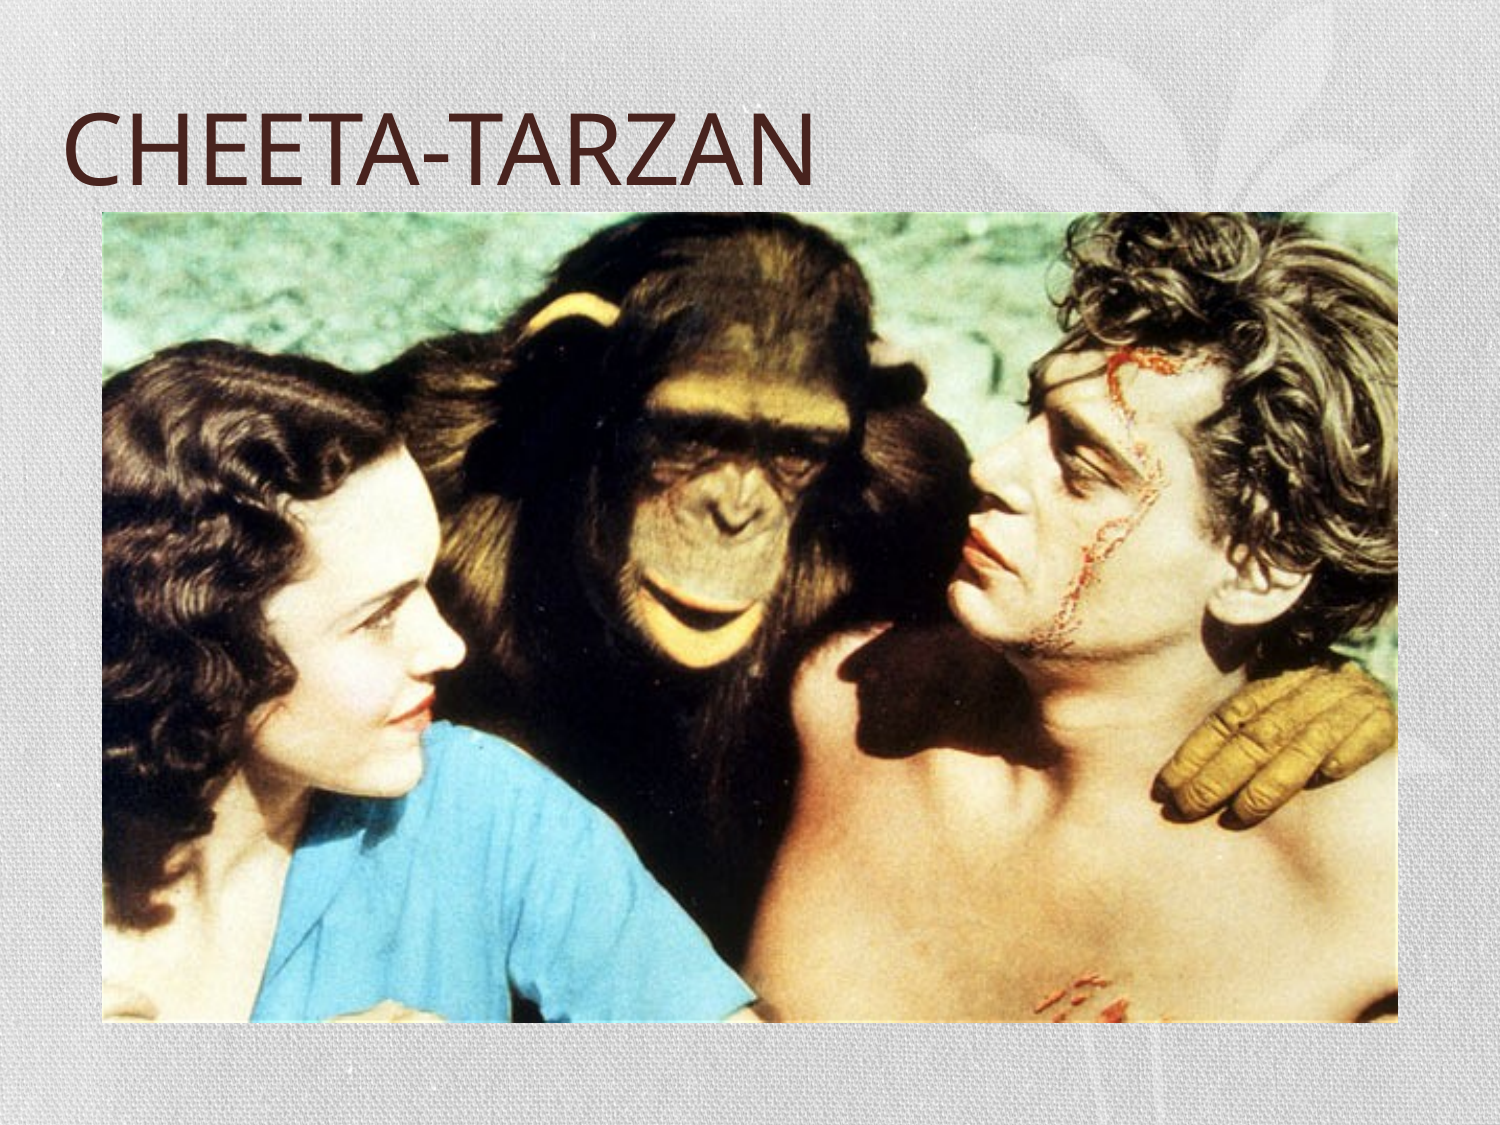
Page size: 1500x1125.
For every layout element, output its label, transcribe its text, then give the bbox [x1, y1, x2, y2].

title CHEETA-TARZAN [45, 37, 1455, 212]
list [44, 212, 1456, 1024]
